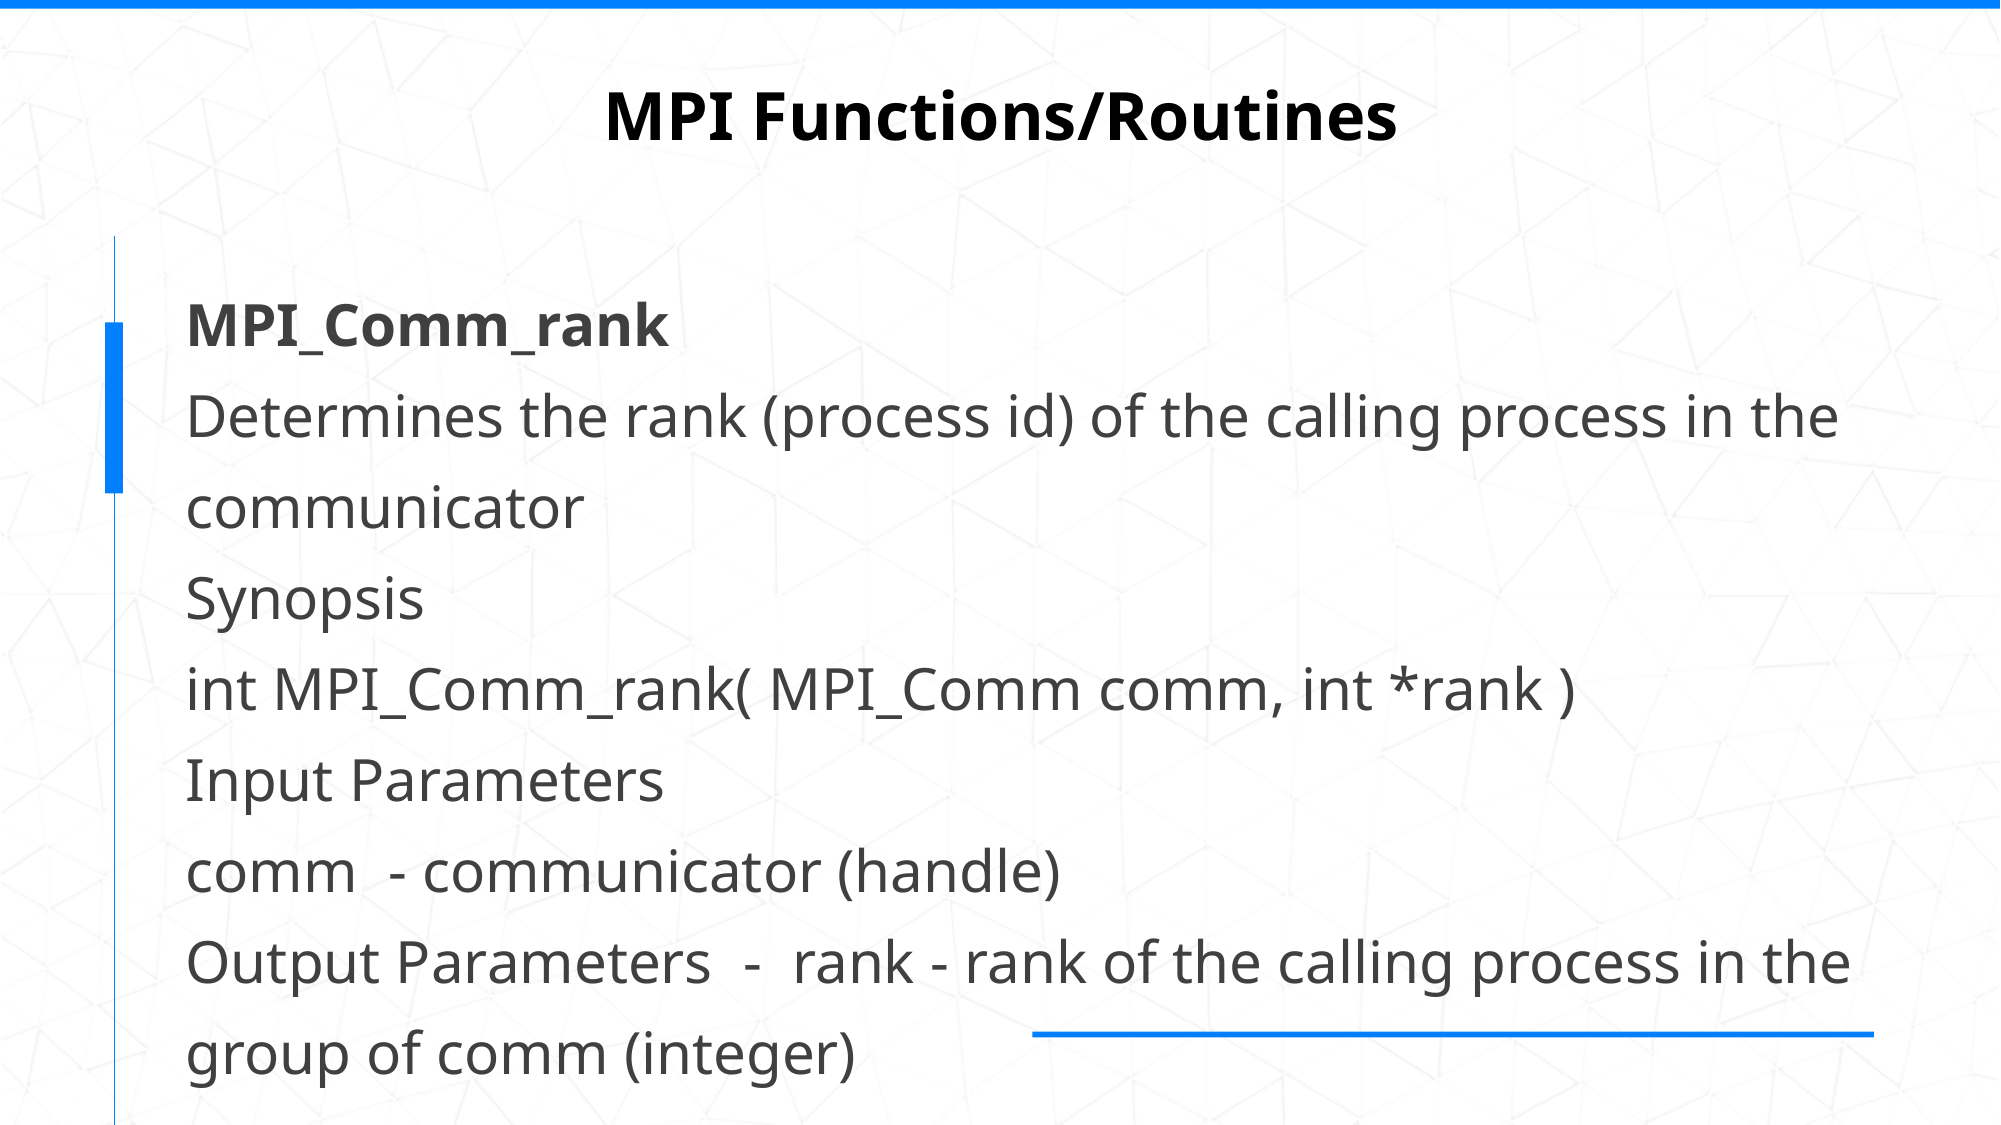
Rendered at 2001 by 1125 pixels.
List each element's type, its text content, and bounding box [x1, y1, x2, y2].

text_box [1031, 1030, 1875, 1038]
text_box MPI_Comm_rank Determines the rank (process id) of the calling process in the communicator Synopsis int MPI_Comm_rank( MPI_Comm comm, int *rank ) Input Parameters comm - communicator (handle) Output Parameters - rank - rank of the calling process in the group of comm (integer) [170, 259, 1957, 891]
picture [1, 10, 1999, 1125]
text_box [115, 321, 124, 494]
text_box [104, 321, 113, 494]
text_box [0, 0, 2000, 10]
text_box MPI Functions/Routines [573, 66, 1430, 161]
